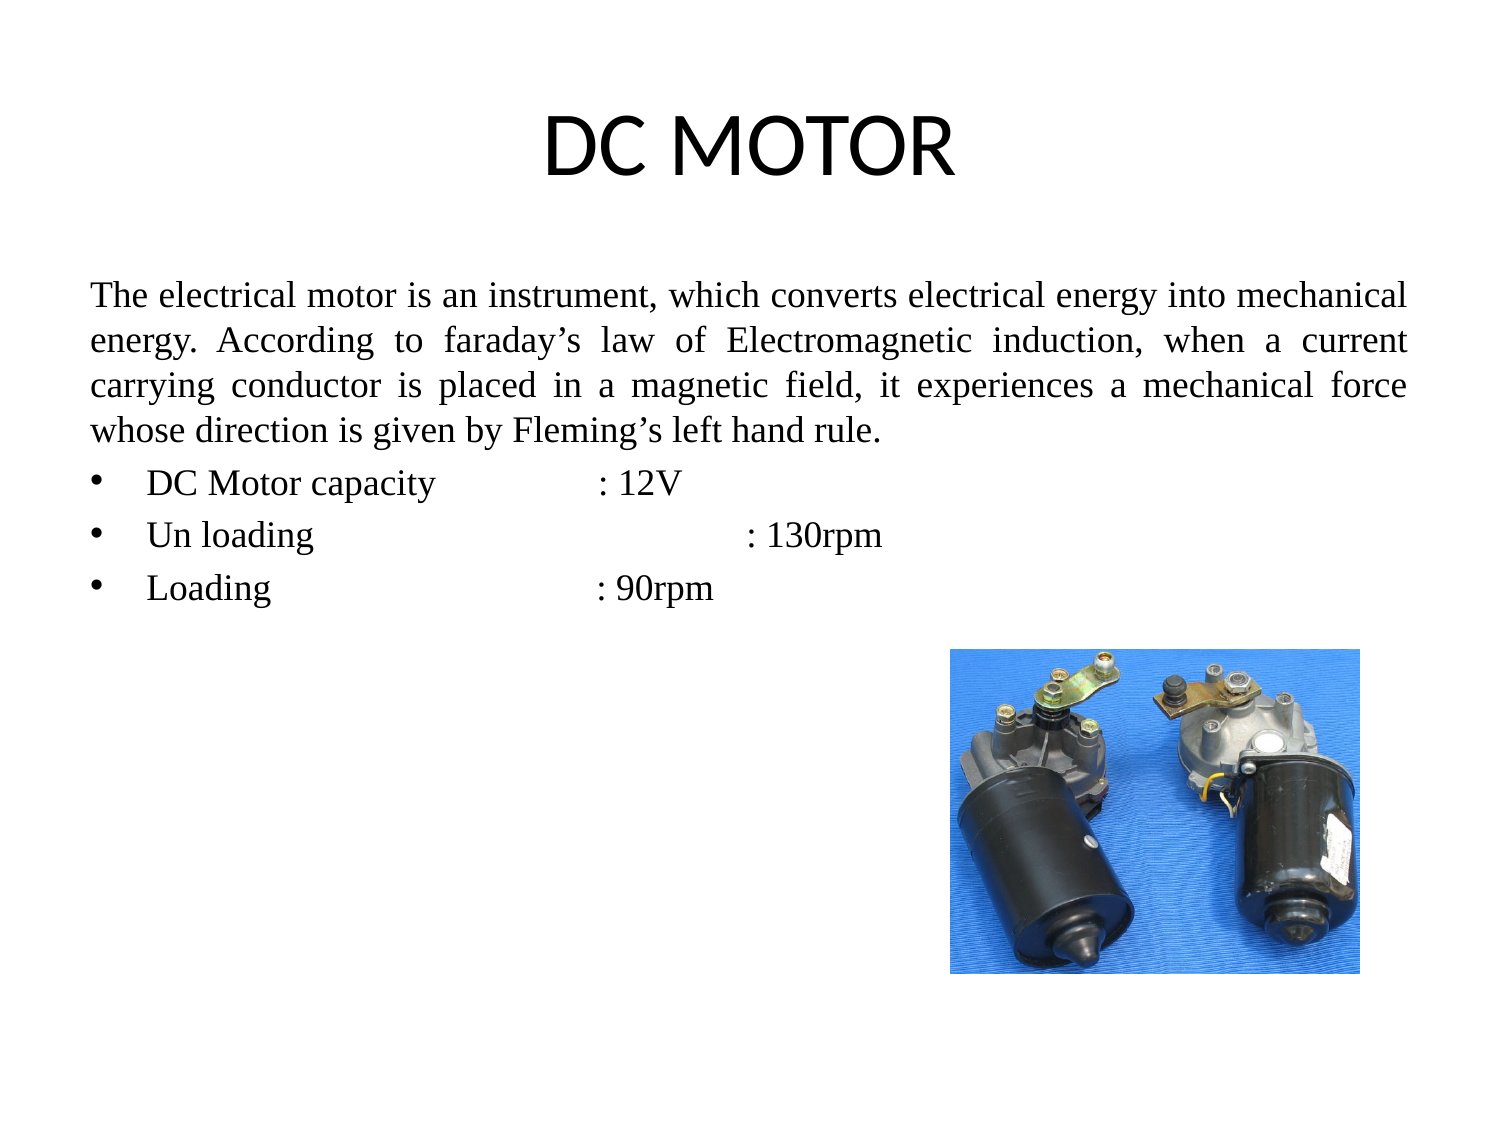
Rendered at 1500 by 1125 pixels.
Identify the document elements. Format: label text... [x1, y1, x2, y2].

picture [949, 649, 1360, 974]
list The electrical motor is an instrument, which converts electrical energy into mechanical energy. According to faraday’s law of Electromagnetic induction, when a current carrying conductor is placed in a magnetic field, it experiences a mechanical force whose direction is given by Fleming’s left hand rule. DC Motor capacity : 12V Un loading : 130rpm Loading : 90rpm [75, 262, 1425, 1005]
title DC MOTOR [75, 45, 1425, 233]
